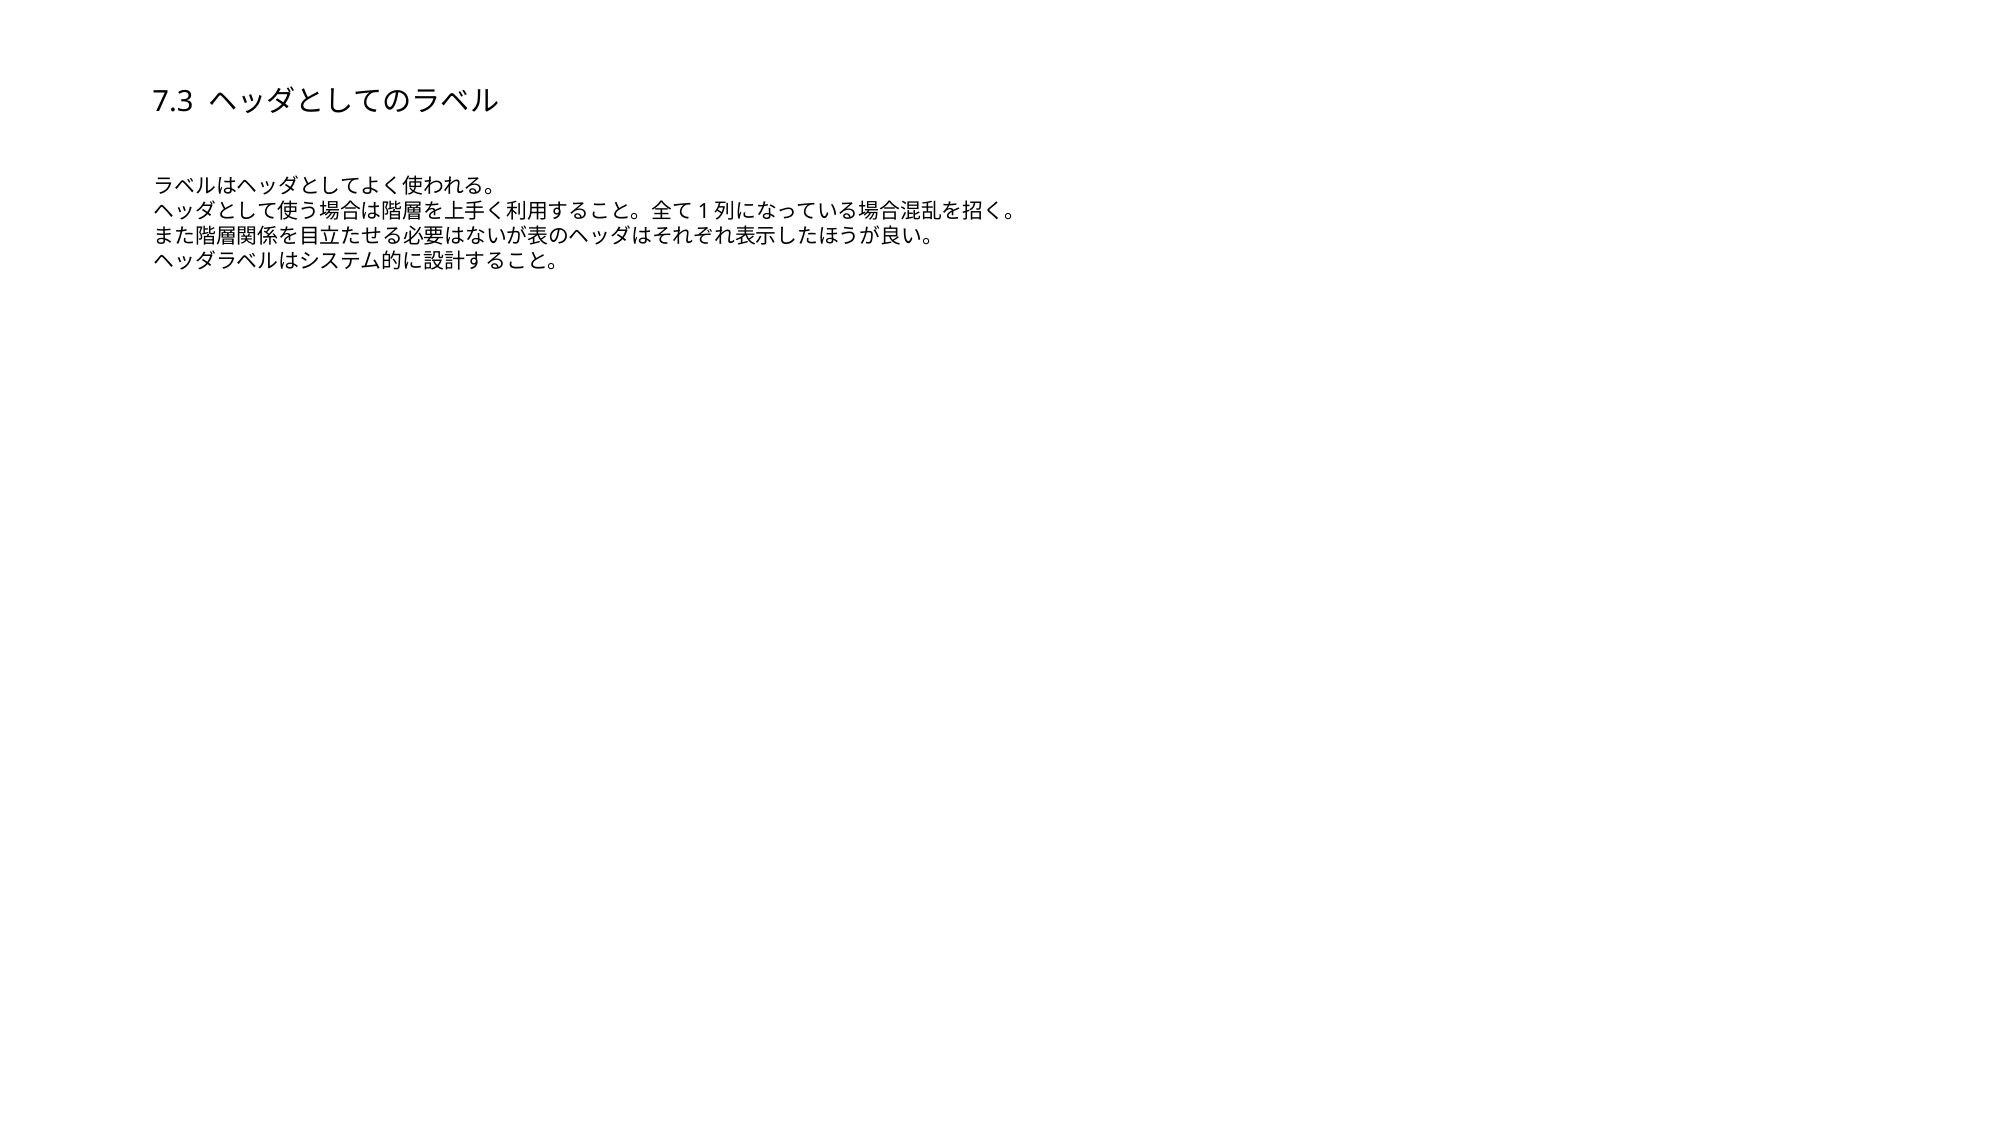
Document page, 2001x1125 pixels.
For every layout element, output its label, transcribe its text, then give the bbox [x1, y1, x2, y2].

title 7.3 ヘッダとしてのラベル [137, 59, 1863, 145]
text_box ラベルはヘッダとしてよく使われる。 ヘッダとして使う場合は階層を上手く利用すること。全て1列になっている場合混乱を招く。 また階層関係を目立たせる必要はないが表のヘッダはそれぞれ表示したほうが良い。 ヘッダラベルはシステム的に設計すること。 [139, 165, 1040, 281]
